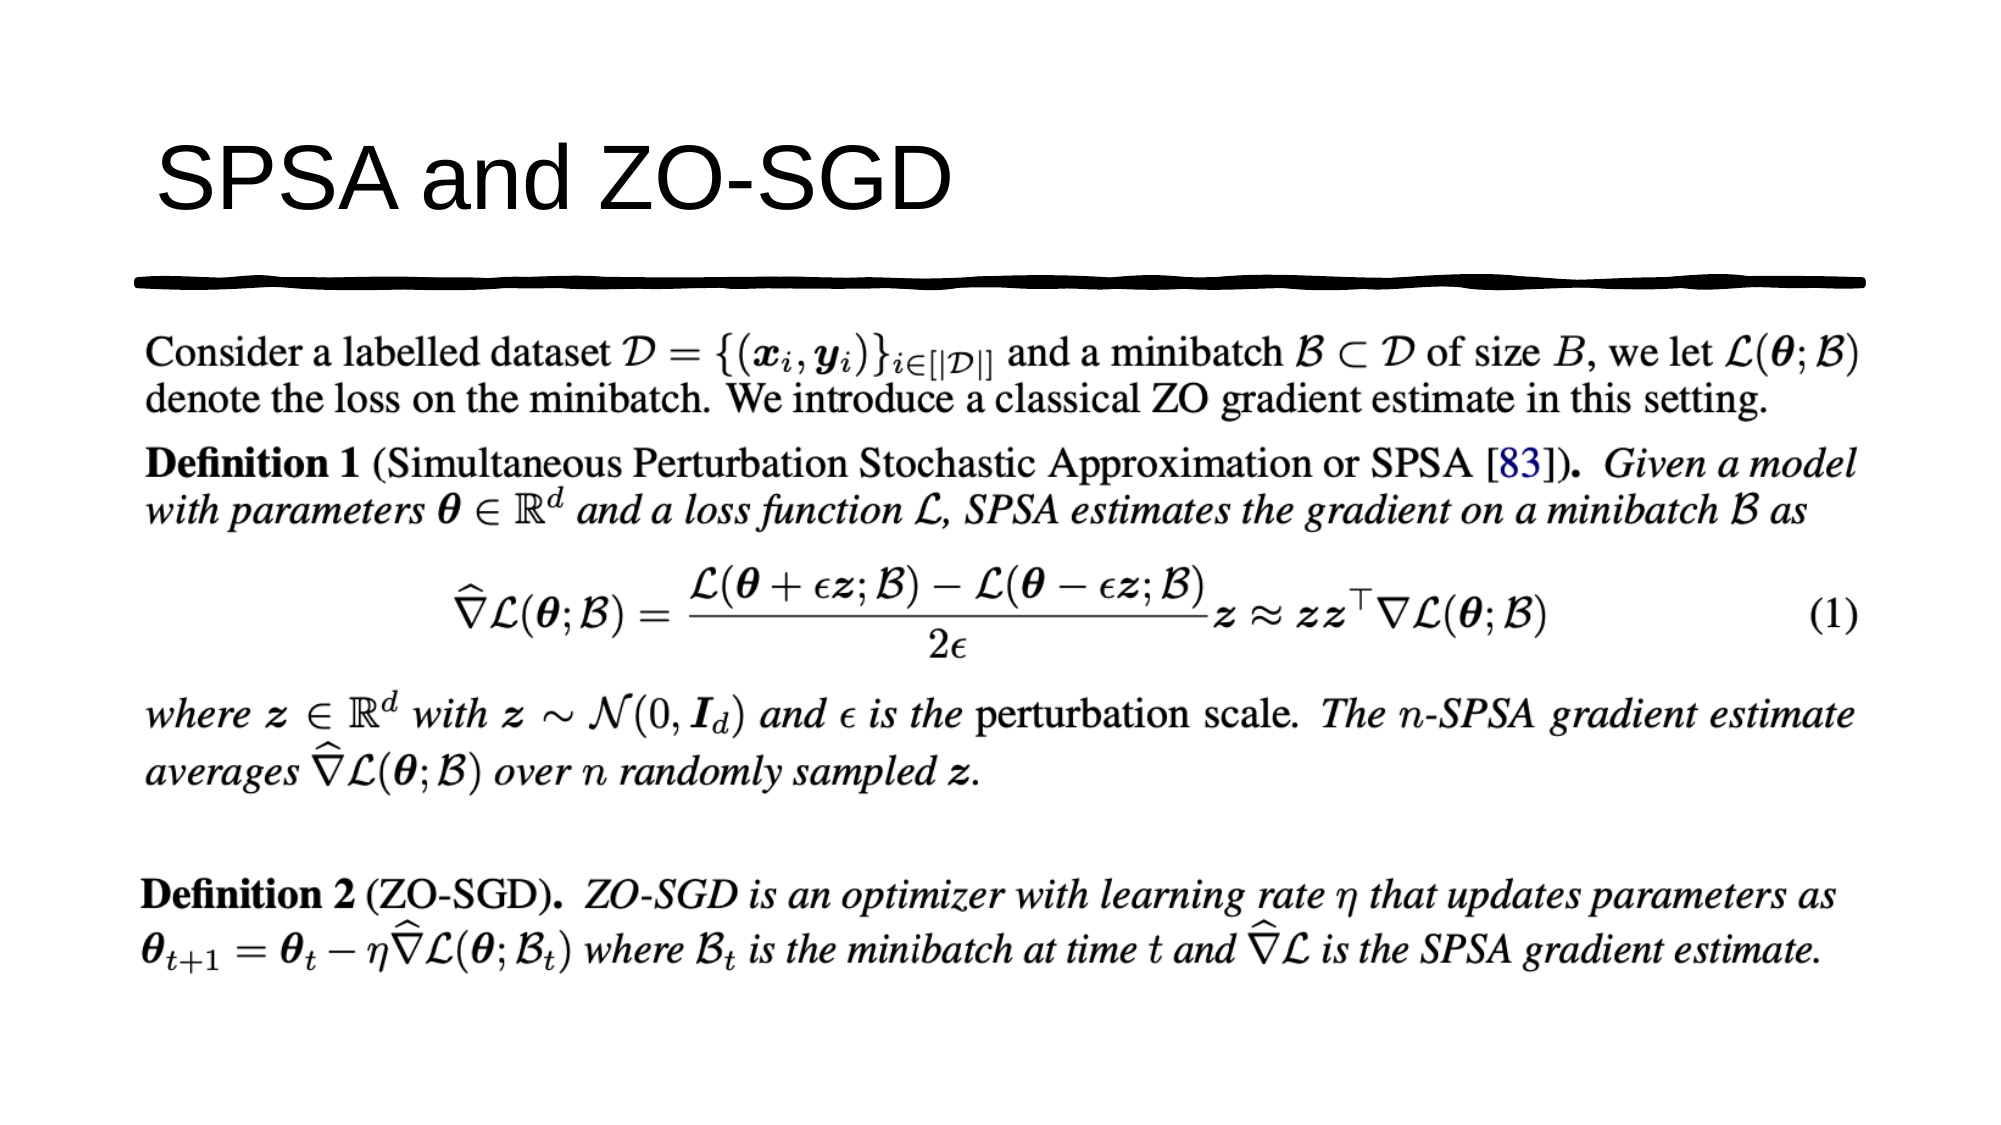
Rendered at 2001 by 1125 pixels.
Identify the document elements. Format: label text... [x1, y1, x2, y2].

title SPSA and ZO-SGD [137, 59, 1863, 278]
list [137, 328, 1863, 797]
picture [137, 868, 1843, 976]
